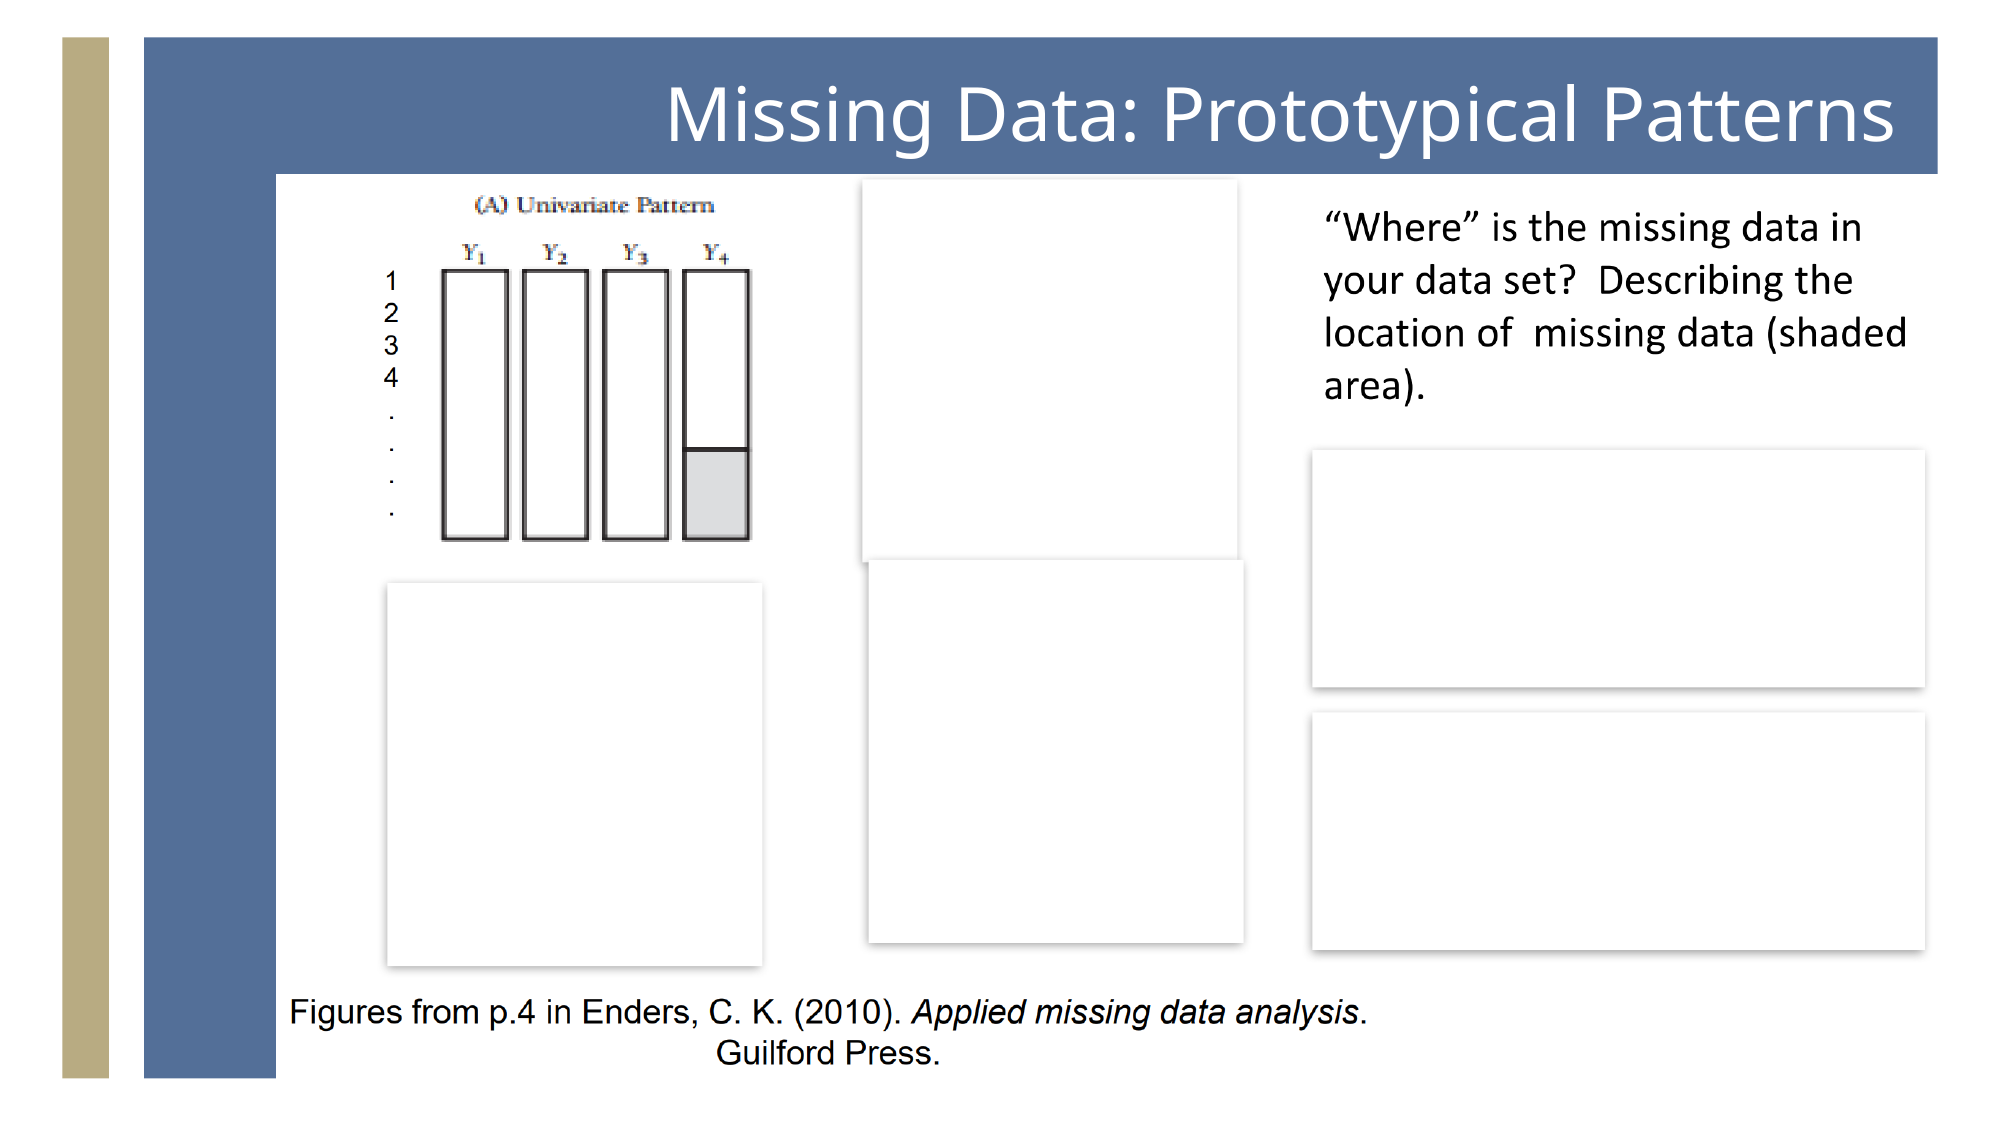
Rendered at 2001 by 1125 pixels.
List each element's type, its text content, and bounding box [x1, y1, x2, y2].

picture [275, 174, 1944, 1081]
text_box Missing Data: Prototypical Patterns [199, 58, 1913, 164]
